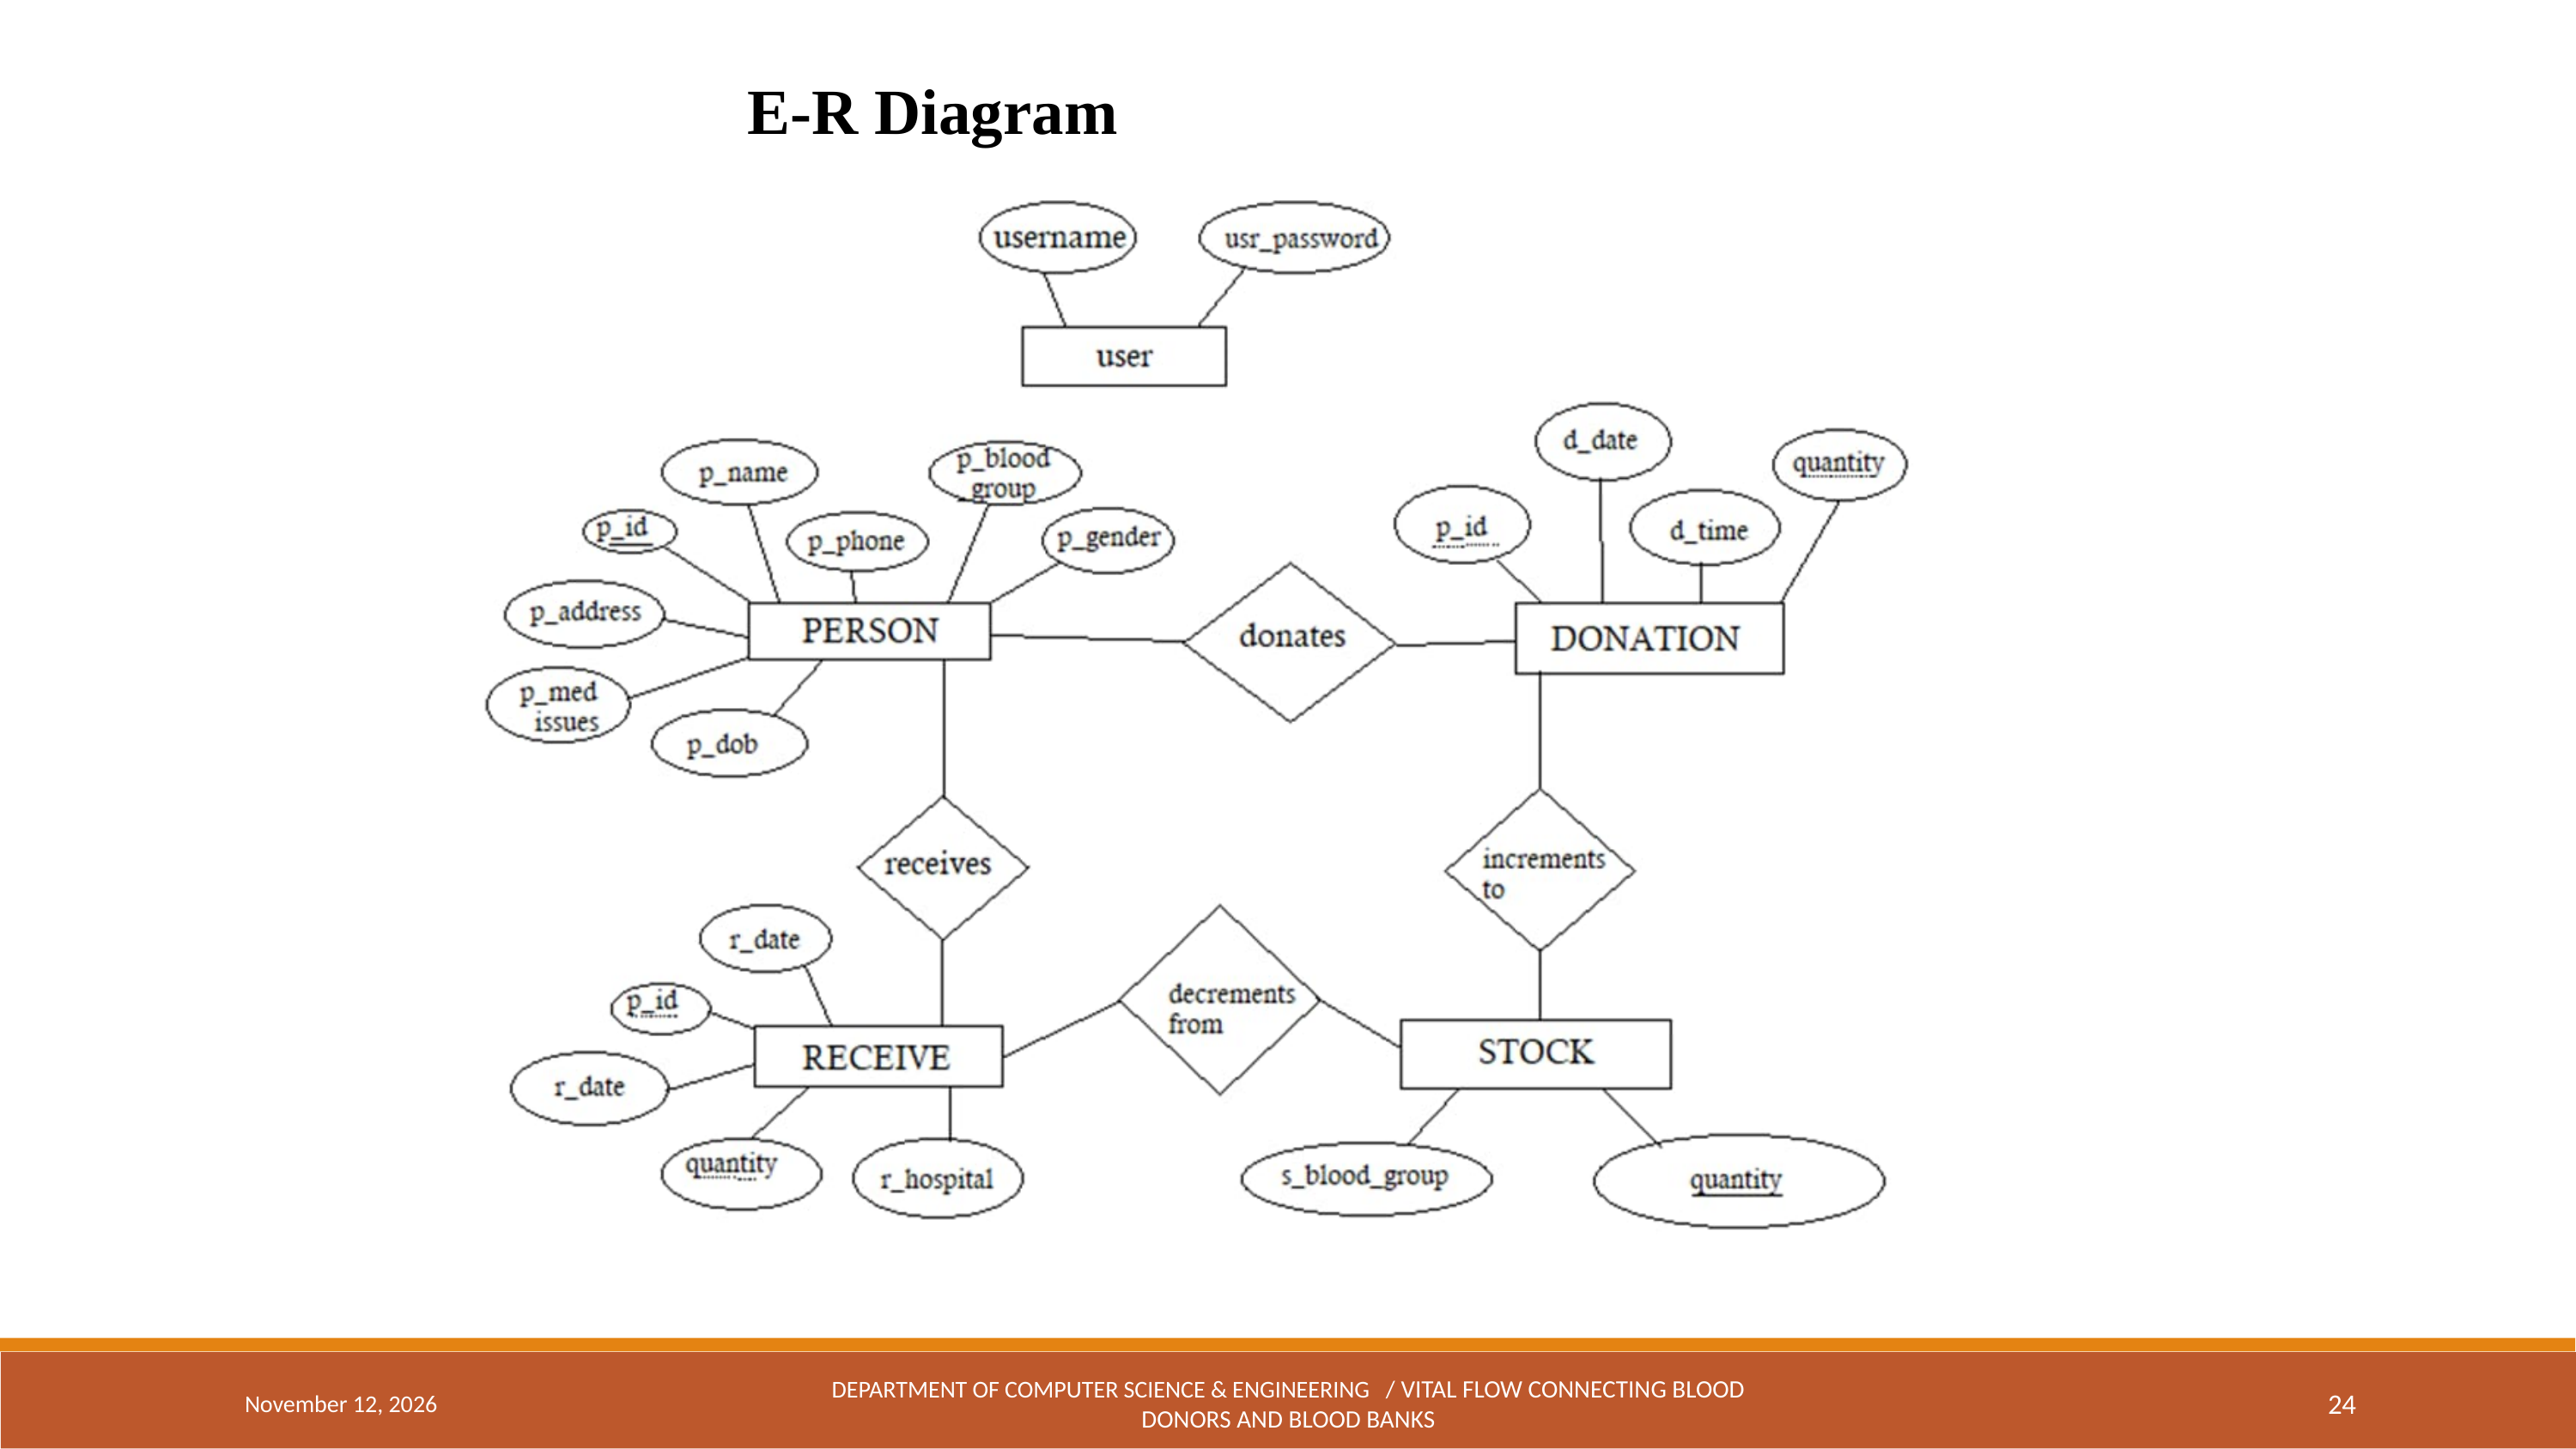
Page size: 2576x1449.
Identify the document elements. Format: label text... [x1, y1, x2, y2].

footer DEPARTMENT OF COMPUTER SCIENCE & ENGINEERING / Vital flow Connecting Blood Donors and Blood Banks [779, 1364, 1798, 1442]
slide_number 24 [2092, 1364, 2369, 1442]
picture [470, 154, 1920, 1234]
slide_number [232, 1364, 755, 1442]
text_box E-R Diagram [734, 63, 1131, 150]
